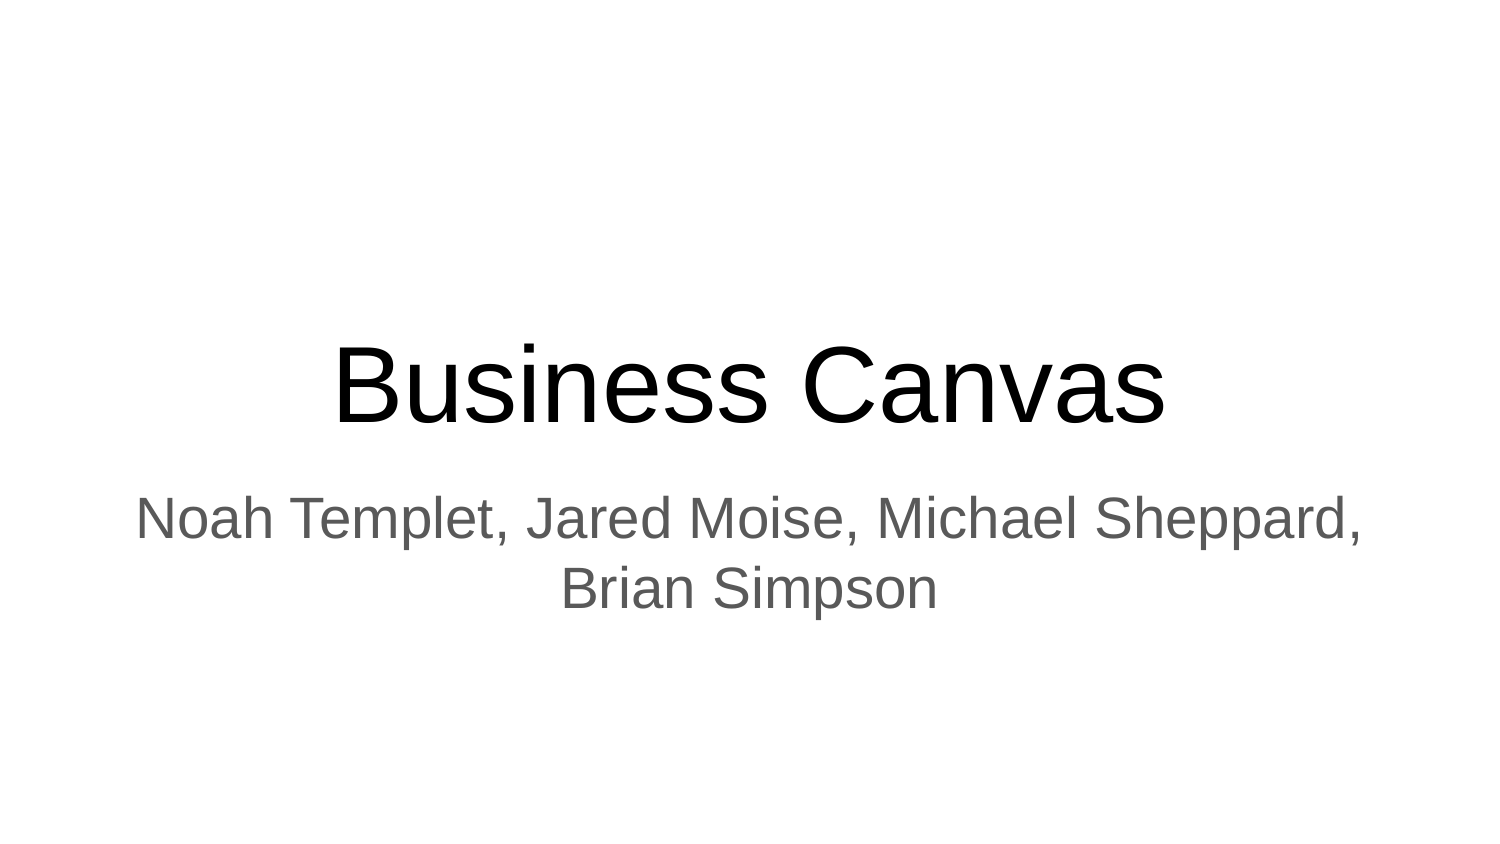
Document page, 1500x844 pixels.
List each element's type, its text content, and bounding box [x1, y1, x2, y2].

title Business Canvas [51, 122, 1449, 459]
subtitle Noah Templet, Jared Moise, Michael Sheppard, Brian Simpson [51, 464, 1449, 667]
